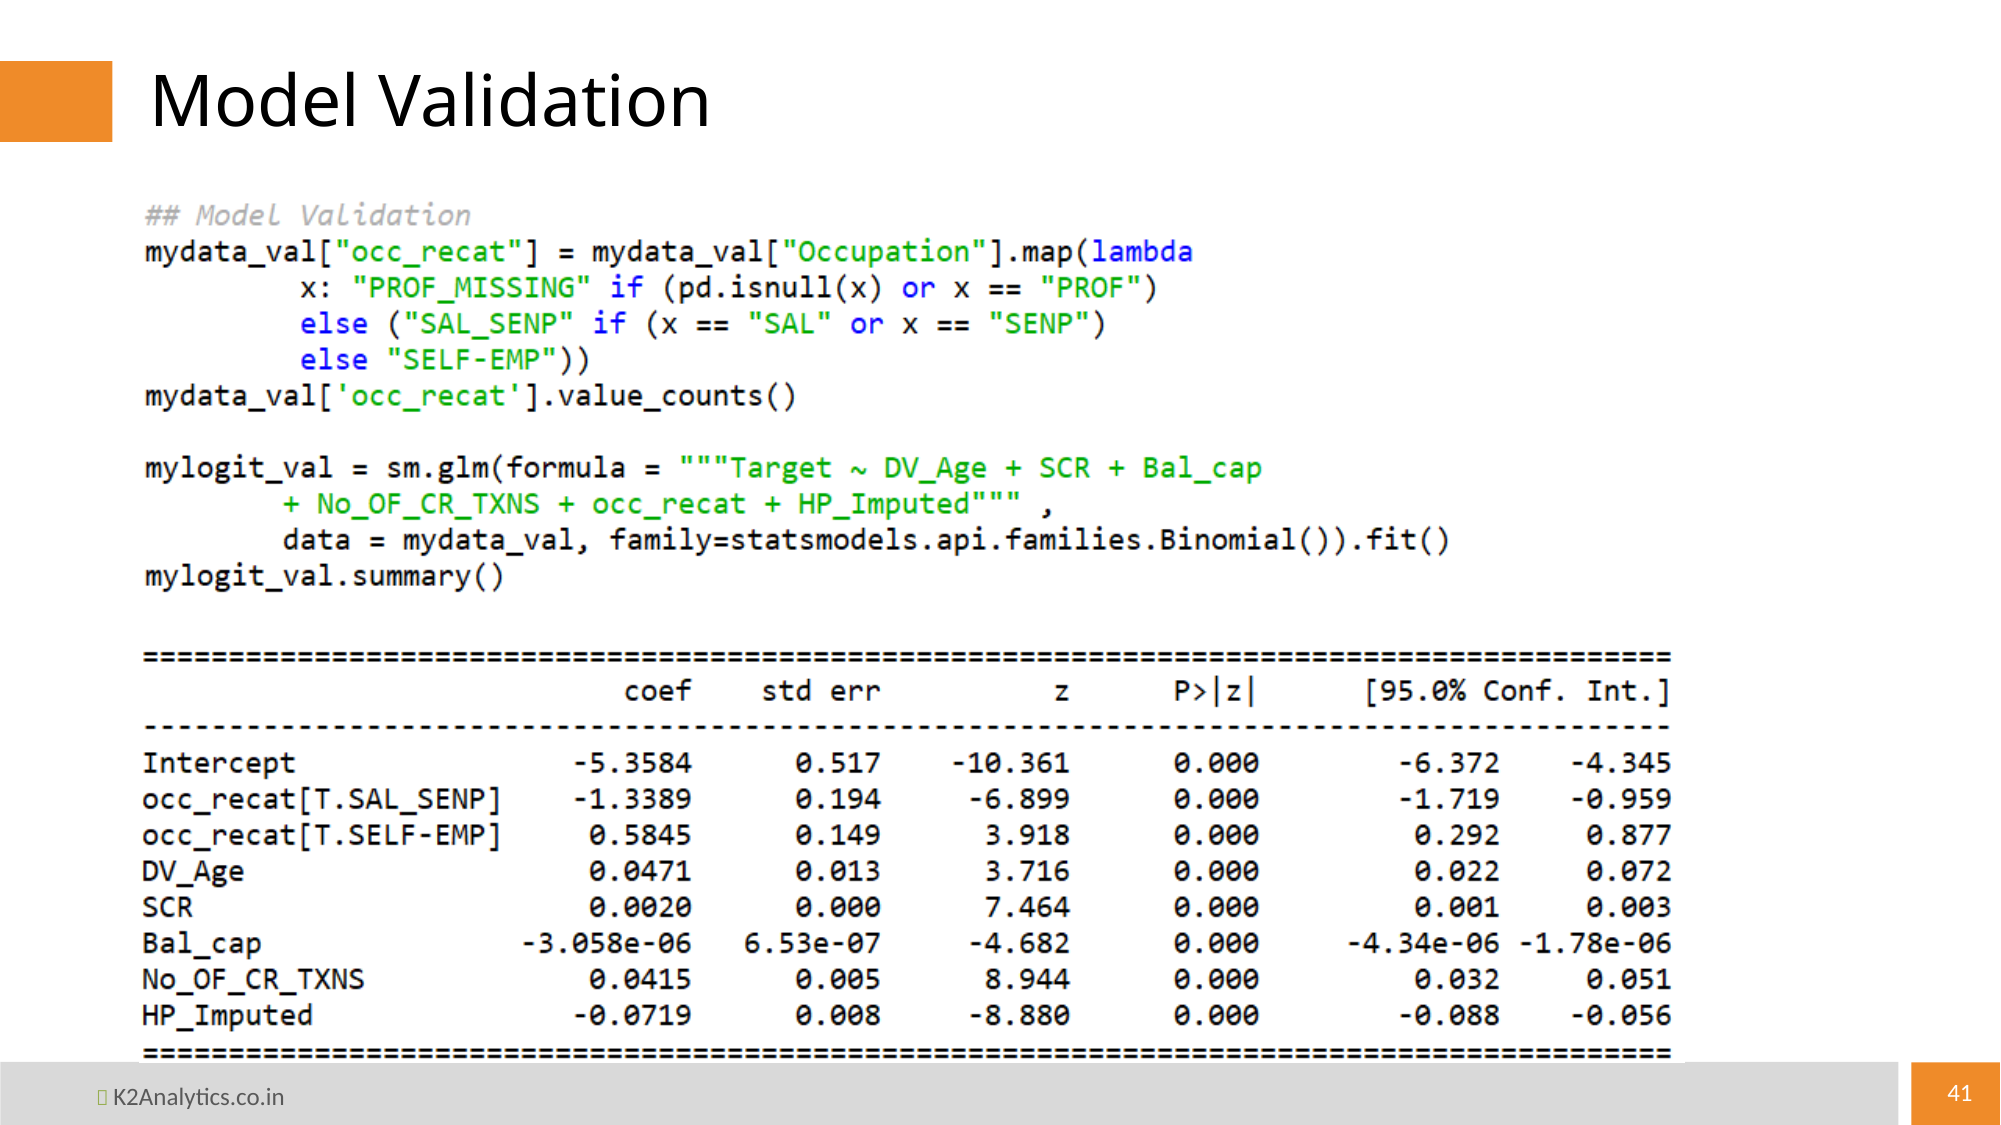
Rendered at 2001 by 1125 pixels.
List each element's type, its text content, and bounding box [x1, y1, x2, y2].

title Model Validation [134, 57, 1860, 150]
picture [139, 643, 1685, 1063]
slide_number 41 [1925, 1061, 1988, 1122]
picture [139, 199, 1463, 600]
